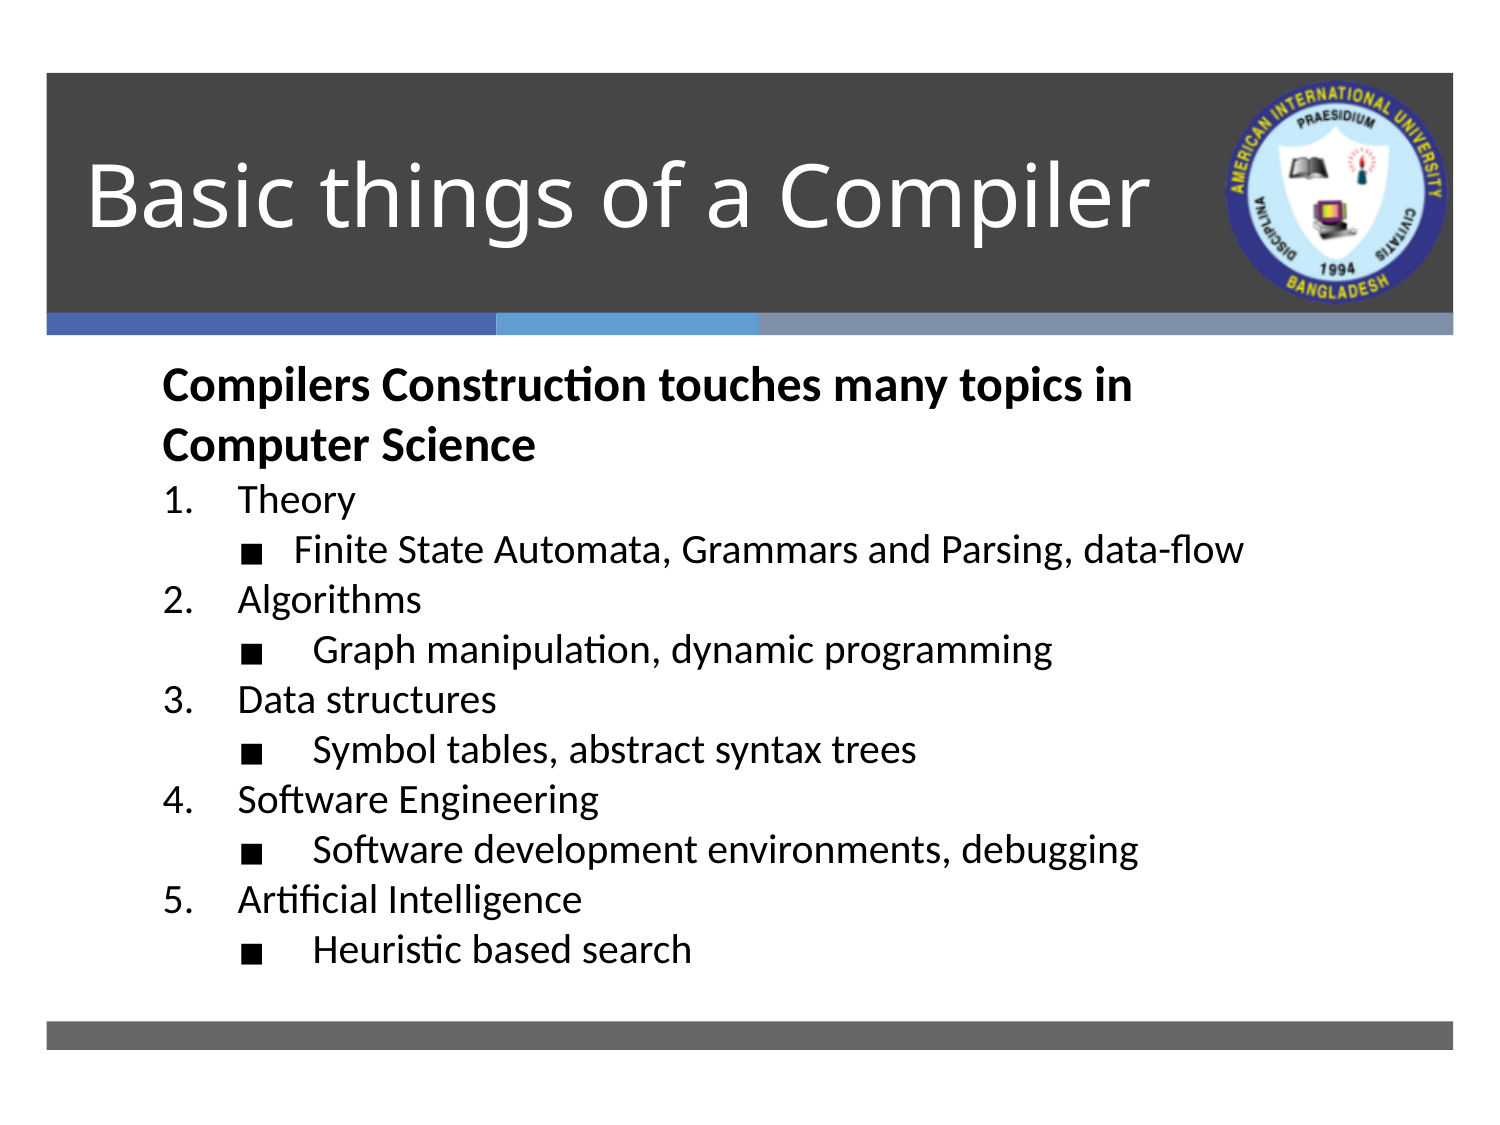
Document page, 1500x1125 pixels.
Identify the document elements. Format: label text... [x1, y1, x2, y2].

text_box Compilers Construction touches many topics in Computer Science Theory Finite State Automata, Grammars and Parsing, data-flow Algorithms Graph manipulation, dynamic programming Data structures Symbol tables, abstract syntax trees Software Engineering Software development environments, debugging Artificial Intelligence Heuristic based search [147, 344, 1351, 1125]
picture [1220, 75, 1454, 310]
title Basic things of a Compiler [69, 73, 1351, 253]
